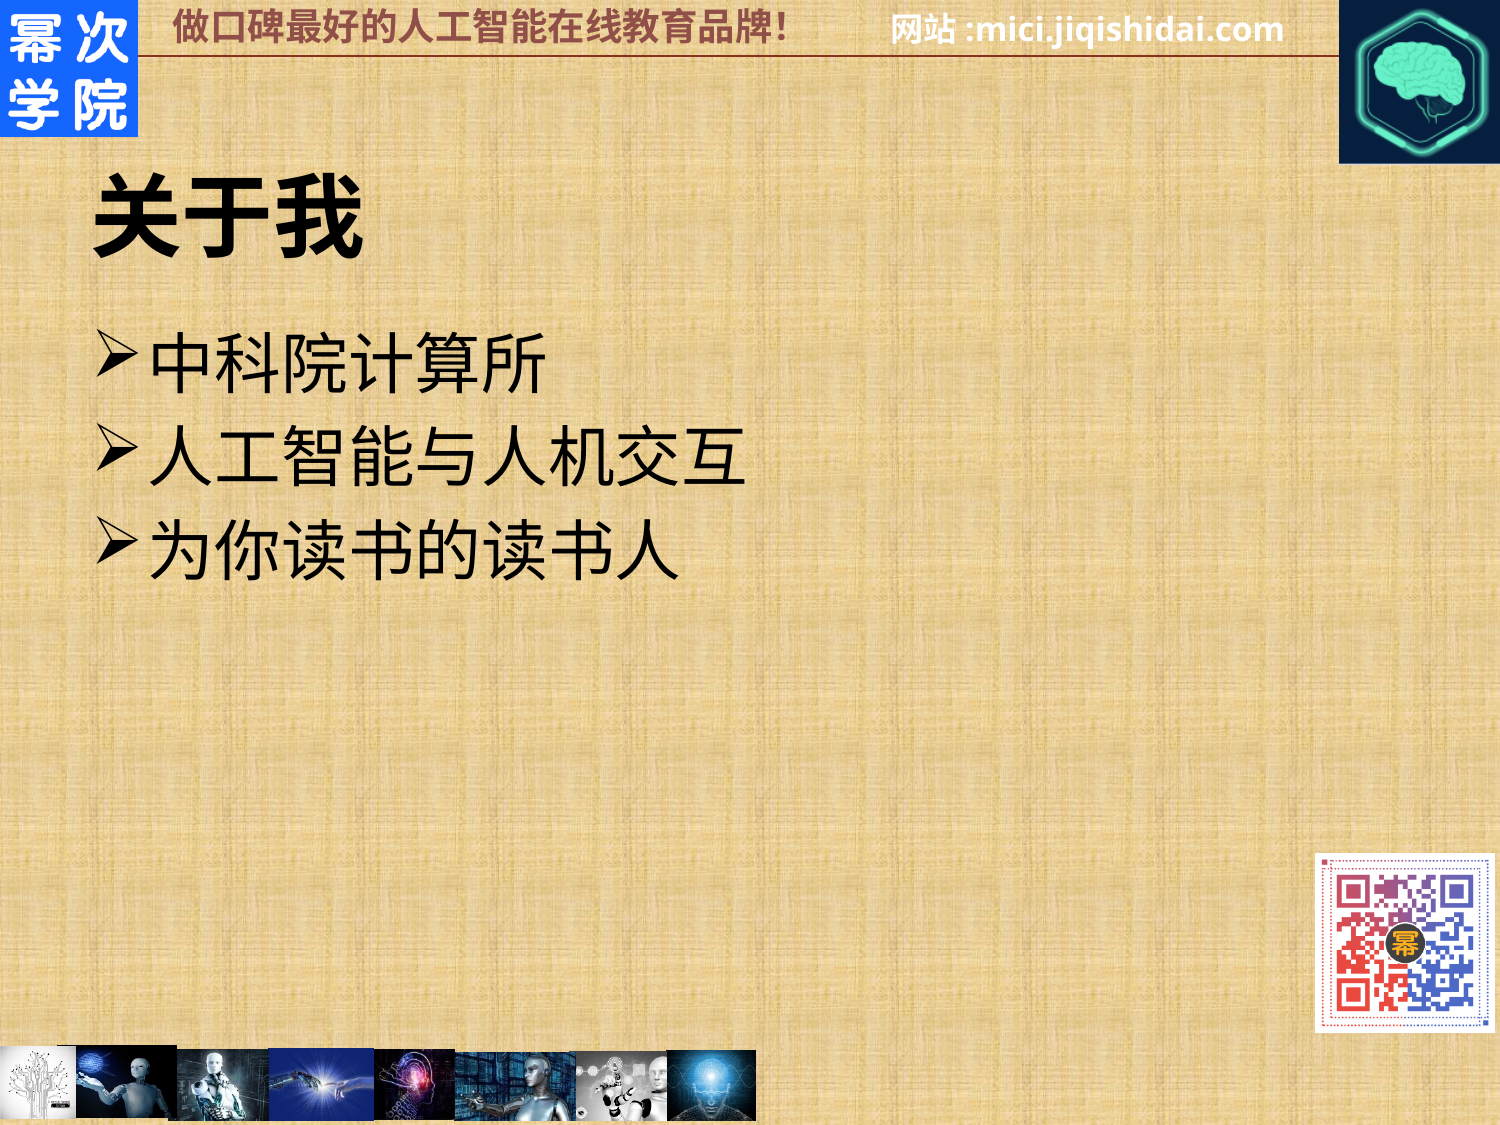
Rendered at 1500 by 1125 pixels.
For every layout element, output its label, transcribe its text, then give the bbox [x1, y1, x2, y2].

title 关于我 [75, 137, 1425, 291]
list 中科院计算所 人工智能与人机交互 为你读书的读书人 [76, 314, 1427, 975]
picture [0, 0, 1500, 1125]
